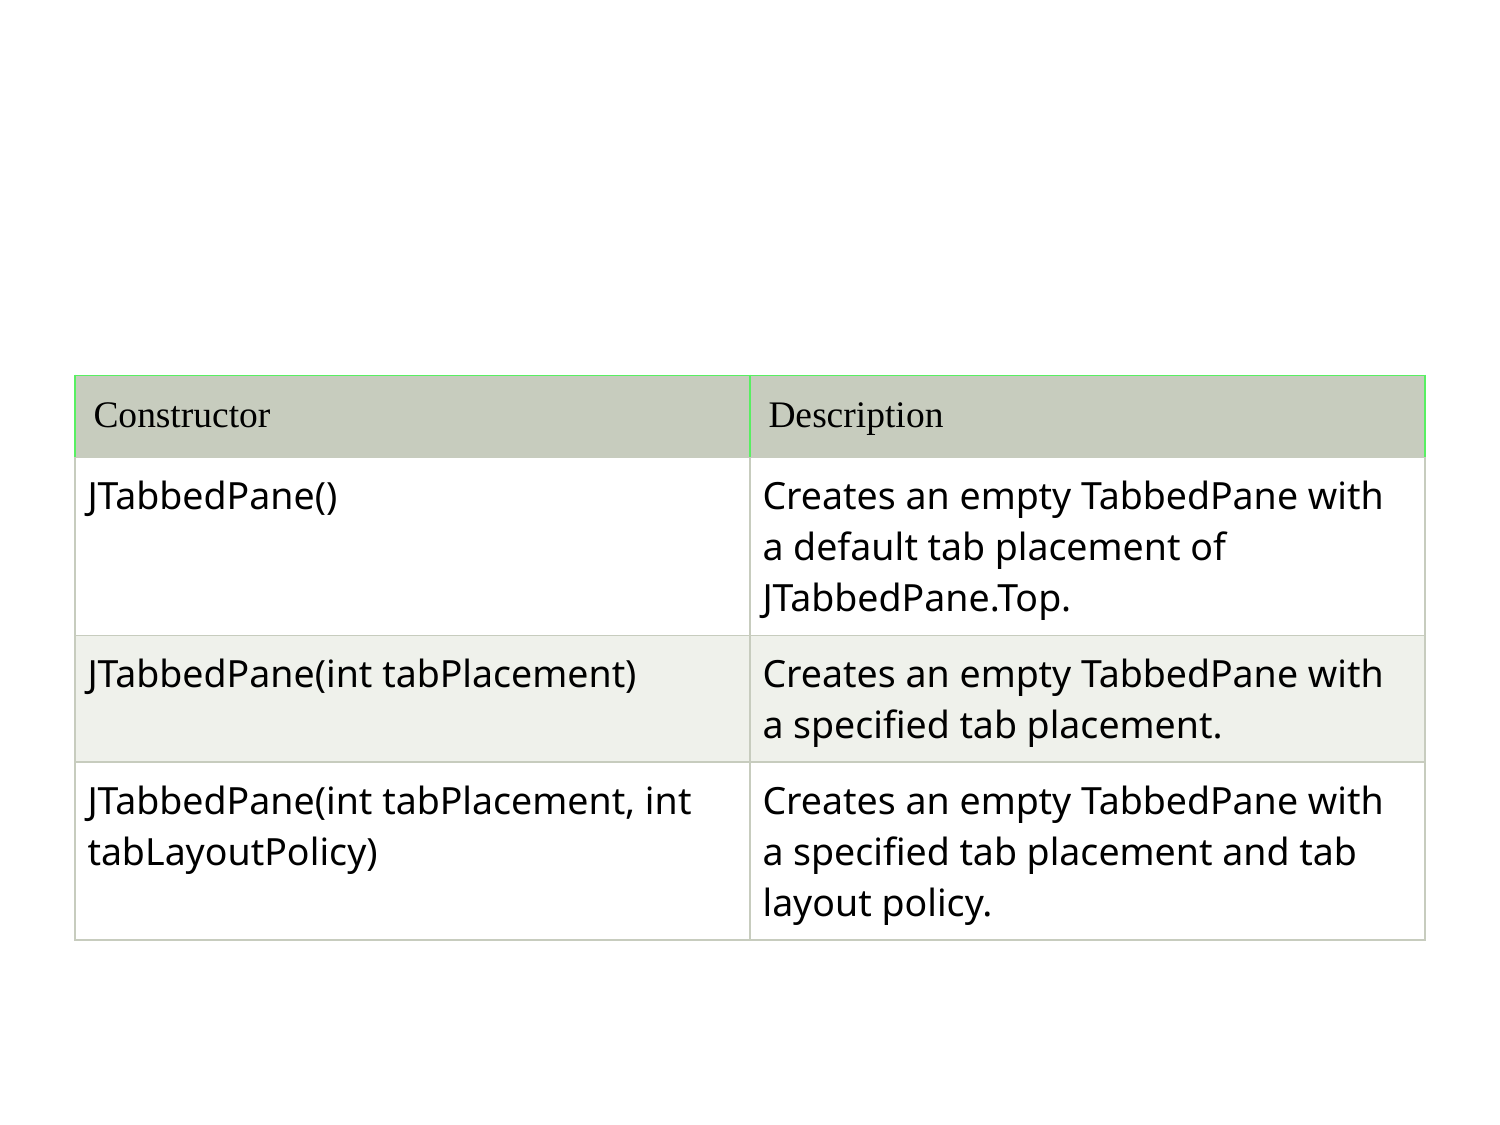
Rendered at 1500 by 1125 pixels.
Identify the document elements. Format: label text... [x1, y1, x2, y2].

table_header Description [751, 376, 1424, 457]
table_cell Creates an empty TabbedPane with a specified tab placement and tab layout policy. [751, 763, 1424, 939]
table_cell Creates an empty TabbedPane with a specified tab placement. [751, 636, 1424, 761]
table_cell JTabbedPane(int tabPlacement) [76, 636, 749, 761]
table_header Constructor [76, 376, 749, 457]
table_cell JTabbedPane(int tabPlacement, int tabLayoutPolicy) [76, 763, 749, 939]
table_cell JTabbedPane() [76, 458, 749, 635]
table_cell Creates an empty TabbedPane with a default tab placement of JTabbedPane.Top. [751, 458, 1424, 635]
